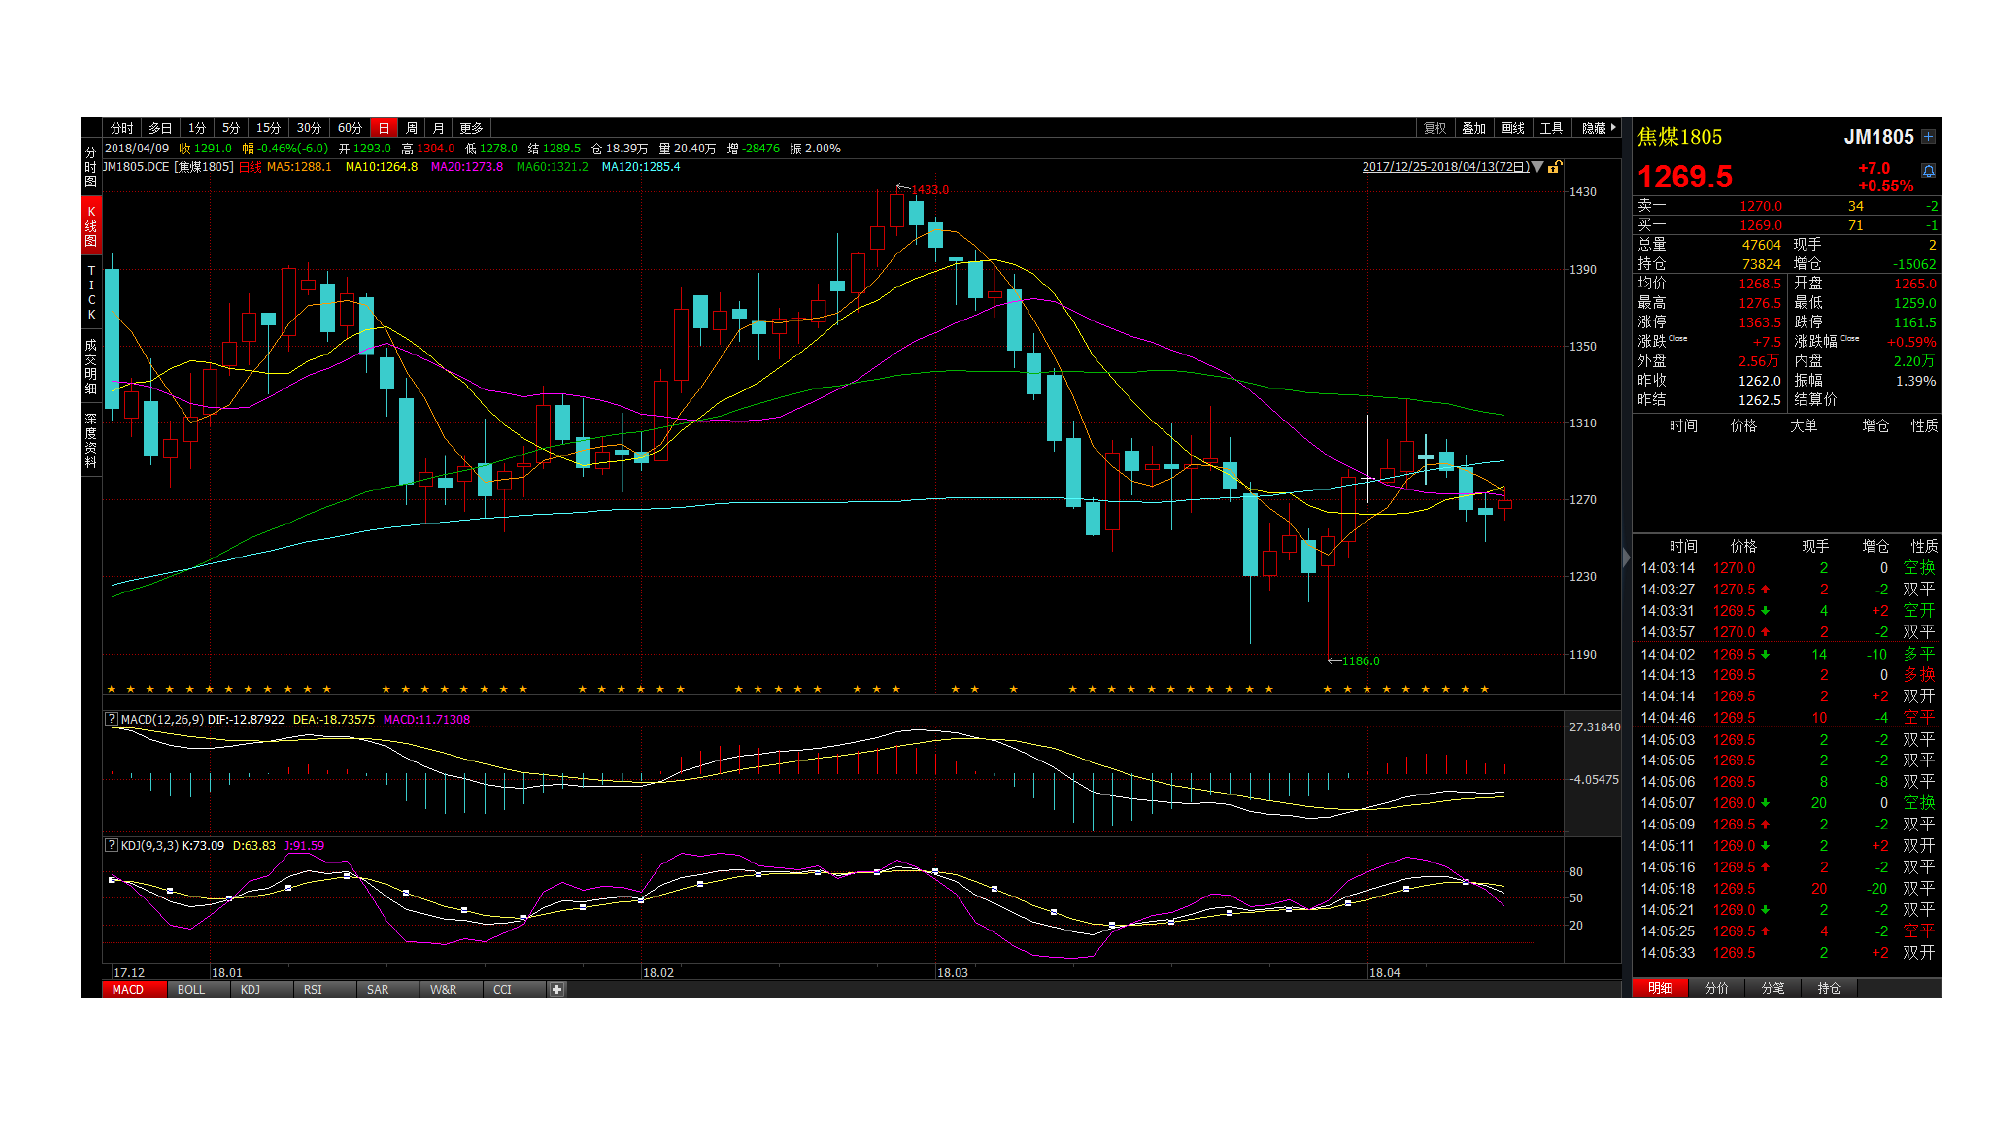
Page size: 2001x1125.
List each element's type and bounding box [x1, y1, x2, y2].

picture [81, 117, 1942, 998]
